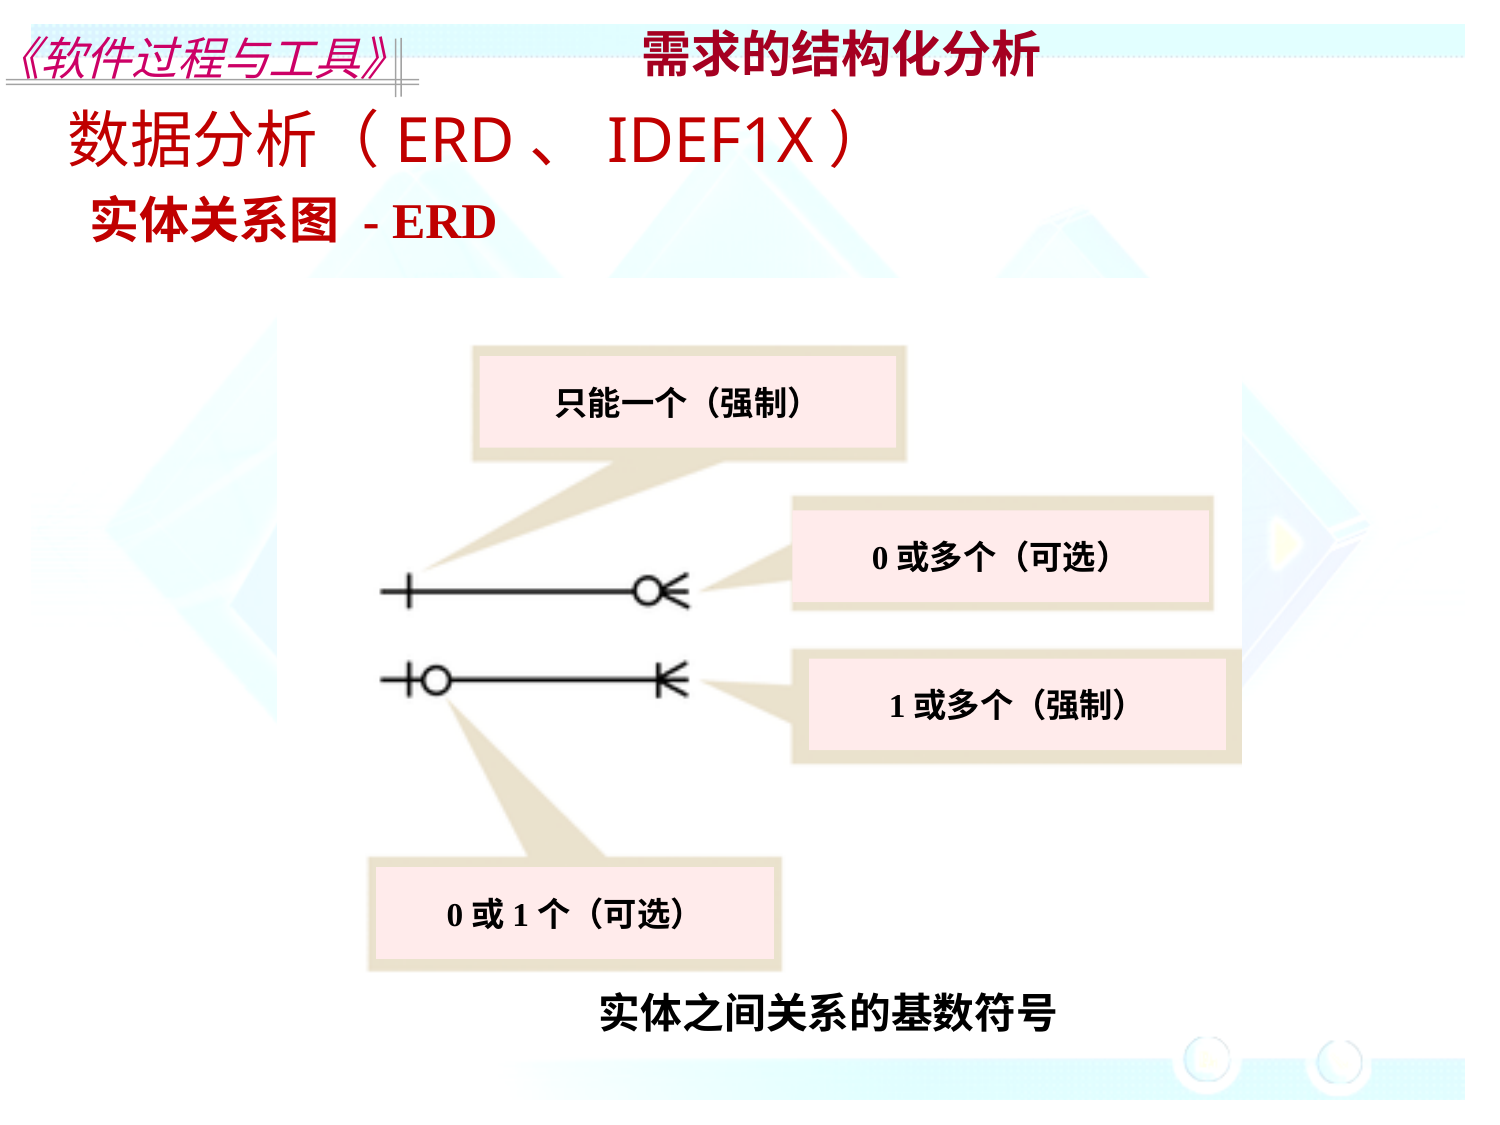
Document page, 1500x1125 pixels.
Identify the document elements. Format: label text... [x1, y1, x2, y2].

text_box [277, 278, 1243, 1036]
text_box 数据分析（ERD、IDEF1X） [53, 89, 1405, 185]
text_box 实体关系图 - ERD [75, 160, 1447, 276]
text_box 需求的结构化分析 [389, 15, 1294, 89]
